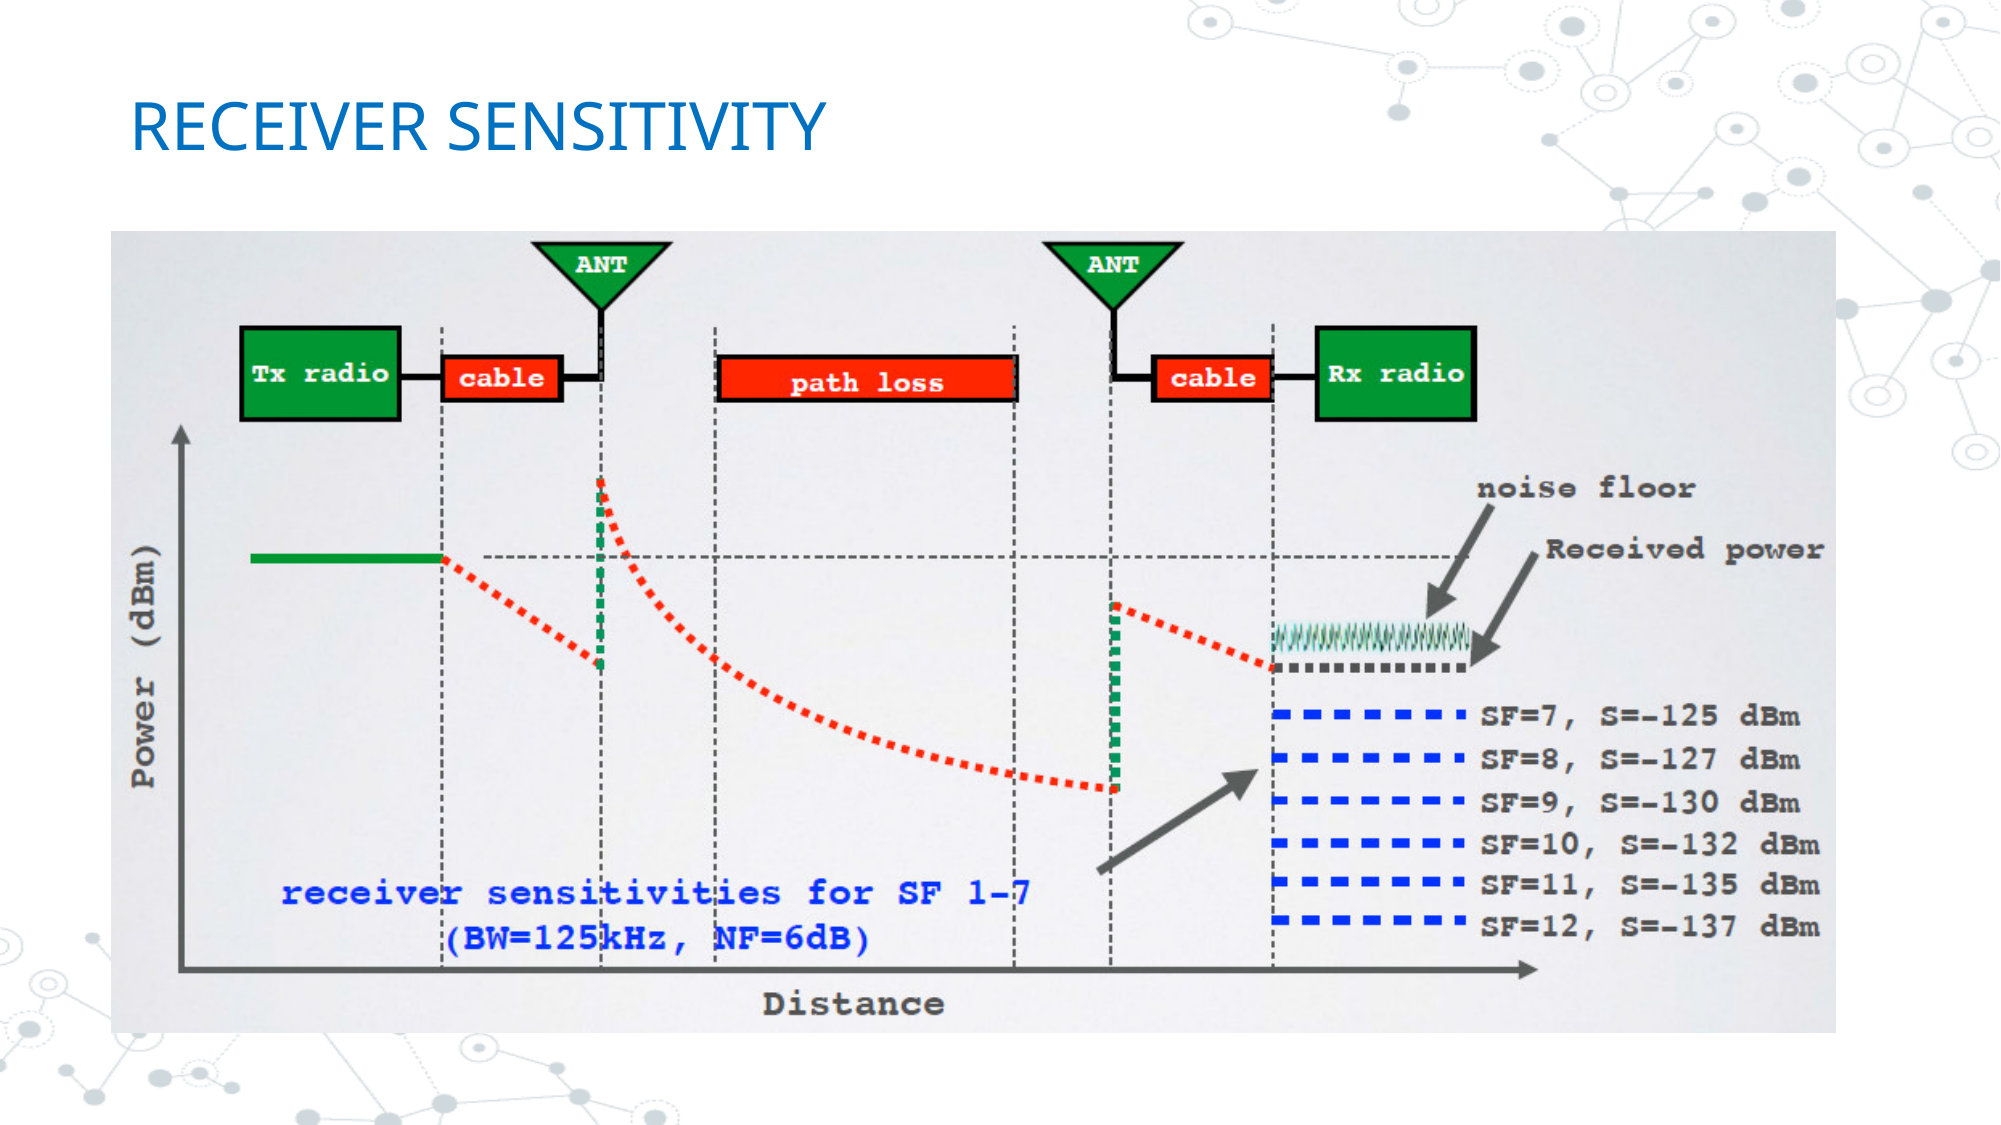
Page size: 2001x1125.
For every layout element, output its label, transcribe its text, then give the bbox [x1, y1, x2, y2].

picture [0, 0, 2001, 1125]
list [111, 230, 1836, 1033]
title RECEIVER SENSITIVITY [114, 61, 2000, 187]
